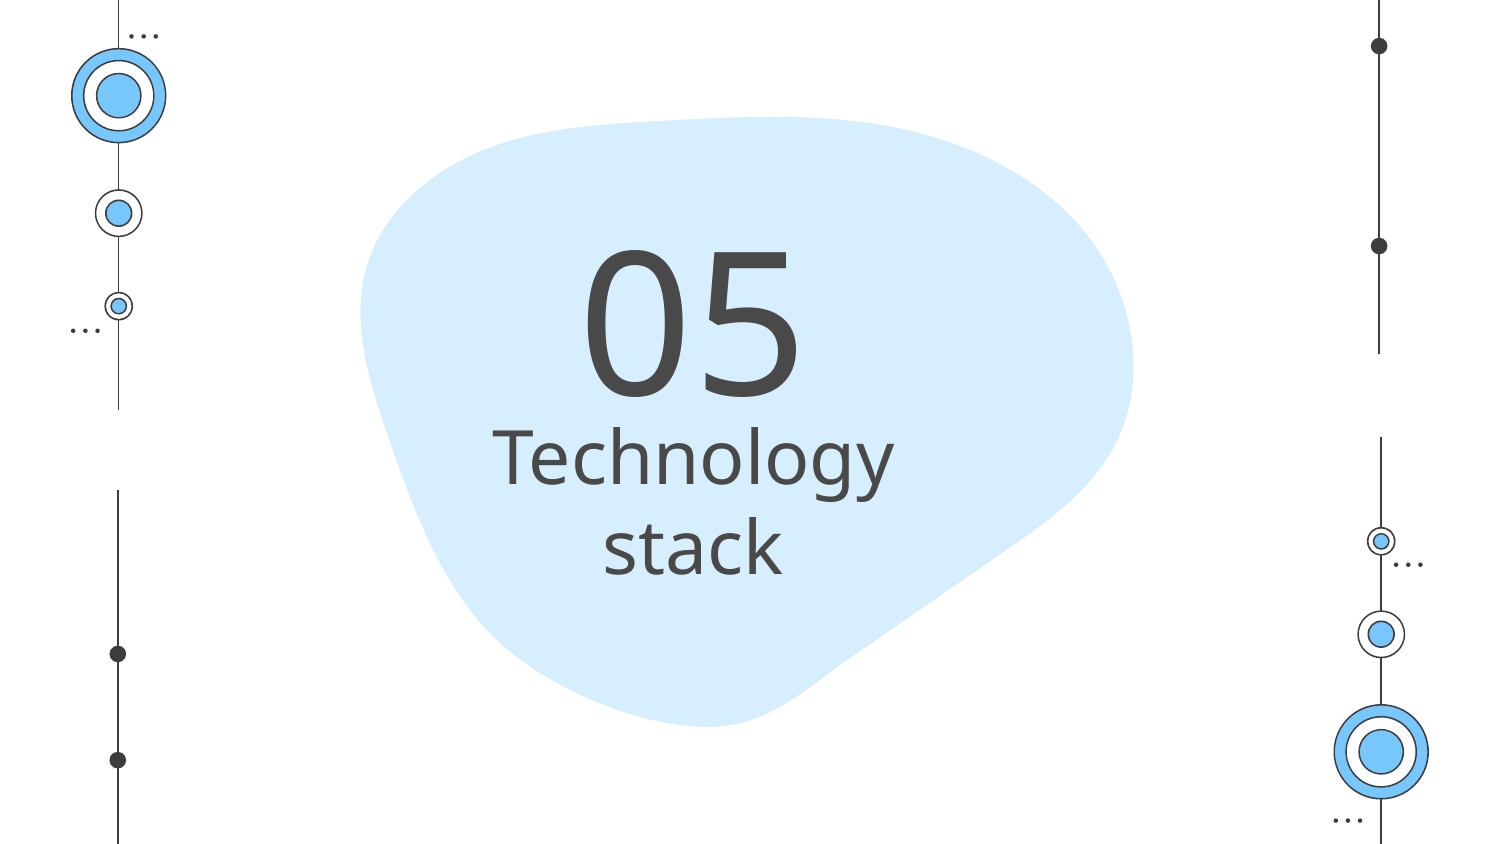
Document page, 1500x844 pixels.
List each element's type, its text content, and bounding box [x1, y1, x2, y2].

title 05 [450, 228, 937, 404]
title Technology stack [430, 433, 956, 566]
